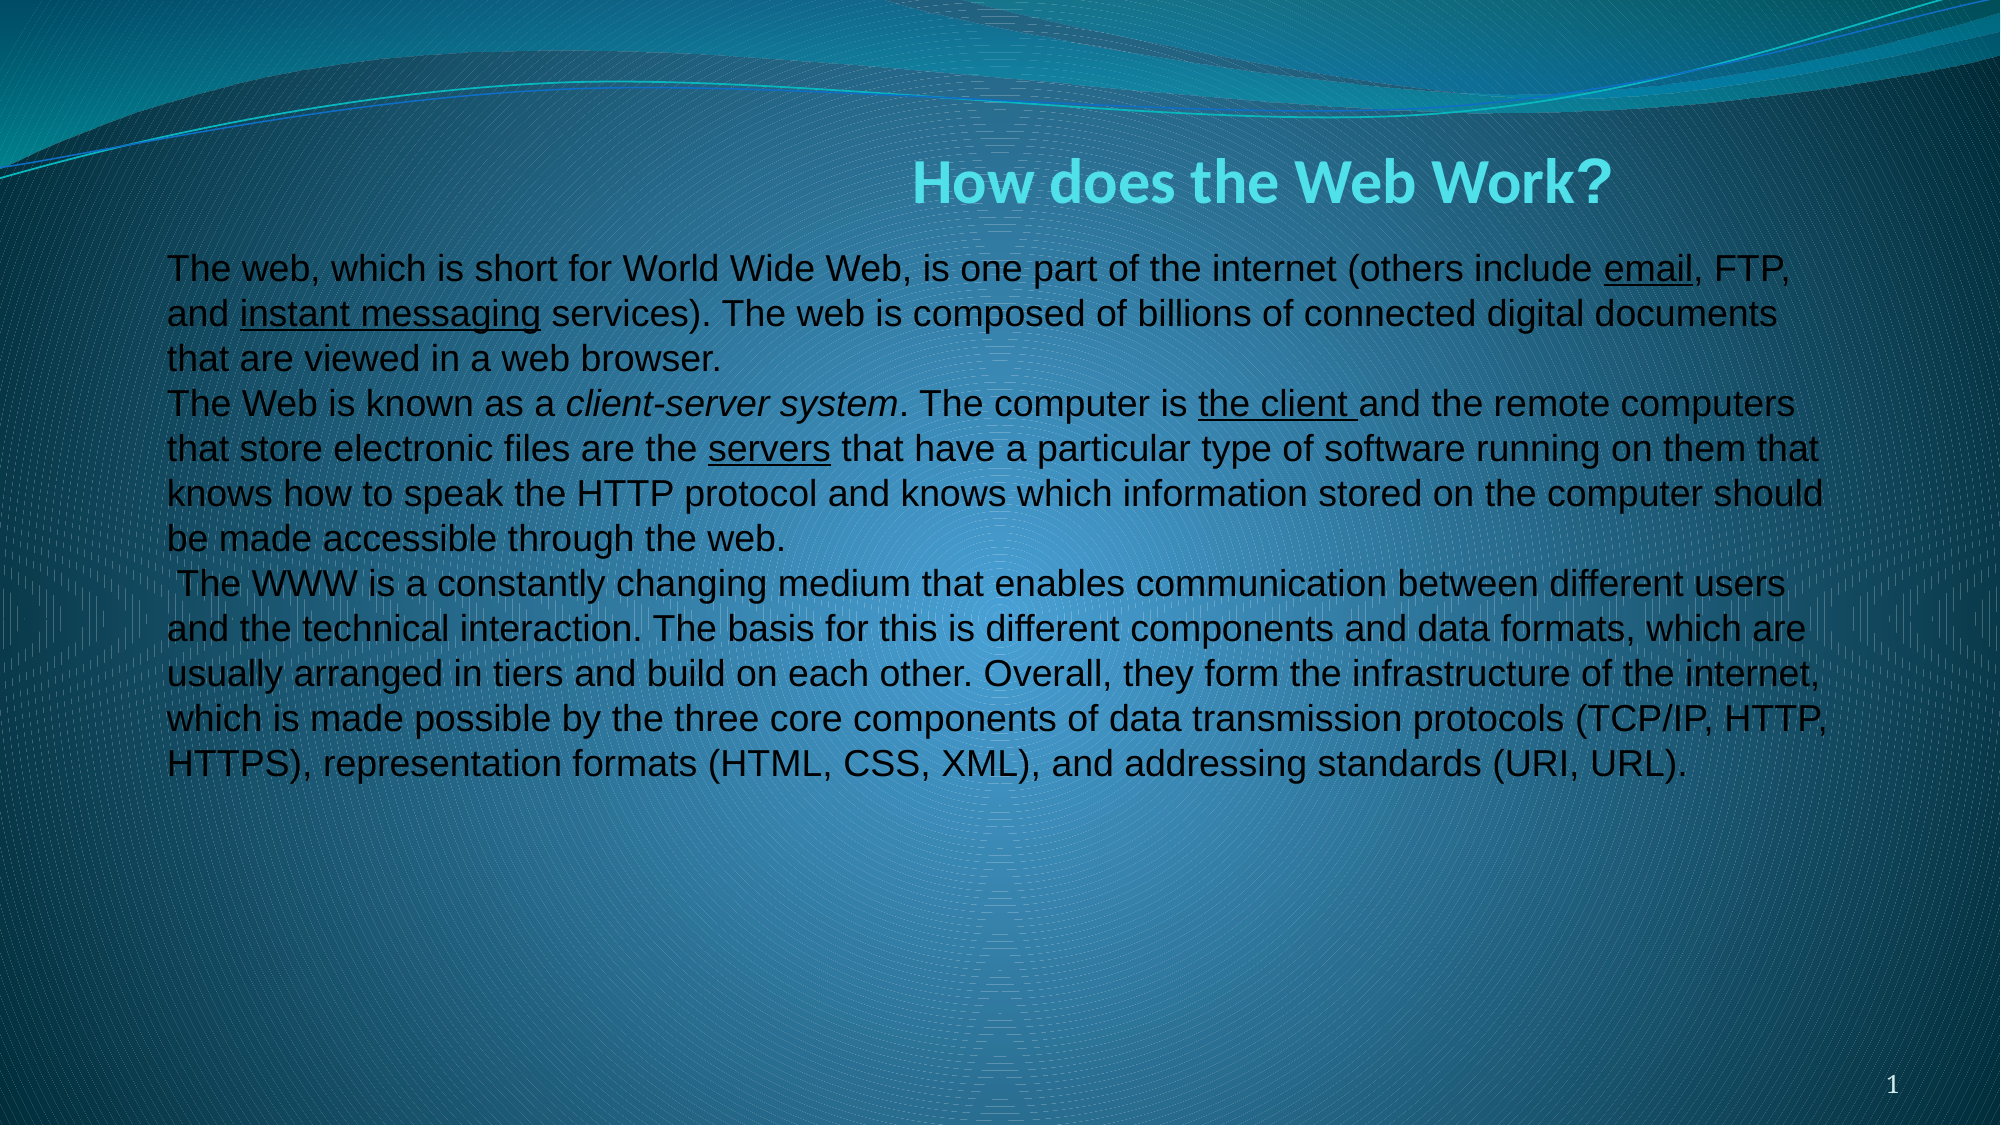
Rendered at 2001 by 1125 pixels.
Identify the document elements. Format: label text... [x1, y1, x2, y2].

text_box The web, which is short for World Wide Web, is one part of the internet (others include email, FTP, and instant messaging services). The web is composed of billions of connected digital documents that are viewed in a web browser. The Web is known as a client-server system. The computer is the client and the remote computers that store electronic files are the servers that have a particular type of software running on them that knows how to speak the HTTP protocol and knows which information stored on the computer should be made accessible through the web. The WWW is a constantly changing medium that enables communication between different users and the technical interaction. The basis for this is different components and data formats, which are usually arranged in tiers and build on each other. Overall, they form the infrastructure of the internet, which is made possible by the three core components of data transmission protocols (TCP/IP, HTTP, HTTPS), representation formats (HTML, CSS, XML), and addressing standards (URI, URL). [152, 236, 1848, 882]
title How does the Web Work? [169, 139, 1618, 217]
slide_number 1 [1733, 1042, 1900, 1103]
